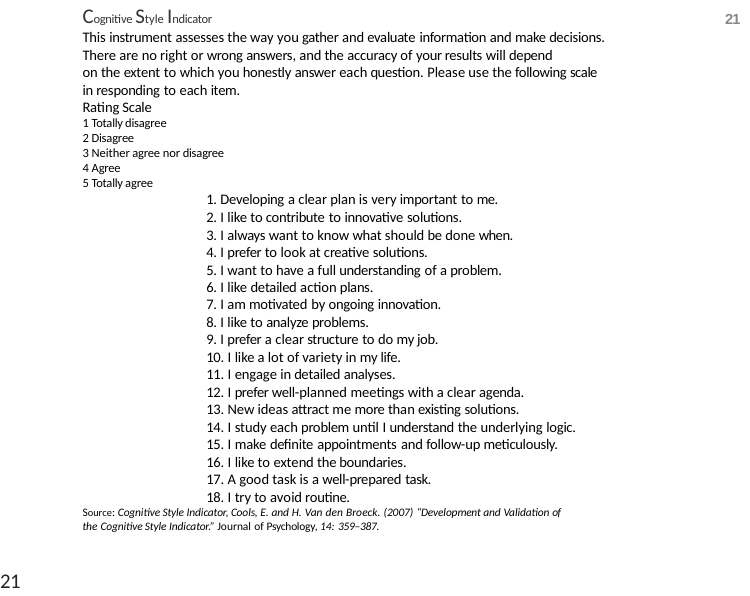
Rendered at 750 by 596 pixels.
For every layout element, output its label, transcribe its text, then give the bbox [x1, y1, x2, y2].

text_box 21 [723, 8, 744, 28]
title Cognitive Style Indicator [80, 0, 219, 25]
text_box This instrument assesses the way you gather and evaluate information and make decisions. There are no right or wrong answers, and the accuracy of your results will depend on the extent to which you honestly answer each question. Please use the following scale in responding to each item. Rating Scale Totally disagree Disagree Neither agree nor disagree Agree Totally agree 1. Developing a clear plan is very important to me. 2. I like to contribute to innovative solutions. 3. I always want to know what should be done when. 4. I prefer to look at creative solutions. 5. I want to have a full understanding of a problem. 6. I like detailed action plans. 7. I am motivated by ongoing innovation. 8. I like to analyze problems. 9. I prefer a clear structure to do my job. 10. I like a lot of variety in my life. 11. I engage in detailed analyses. 12. I prefer well-planned meetings with a clear agenda. 13. New ideas attract me more than existing solutions. 14. I study each problem until I understand the underlying logic. 15. I make definite appointments and follow-up meticulously. 16. I like to extend the boundaries. 17. A good task is a well-prepared task. 18. I try to avoid routine. Source: Cognitive Style Indicator, Cools, E. and H. Van den Broeck. (2007) “Development and Validation of the Cognitive Style Indicator.” Journal of Psychology, 14: 359–387. 21 [0, 25, 623, 593]
